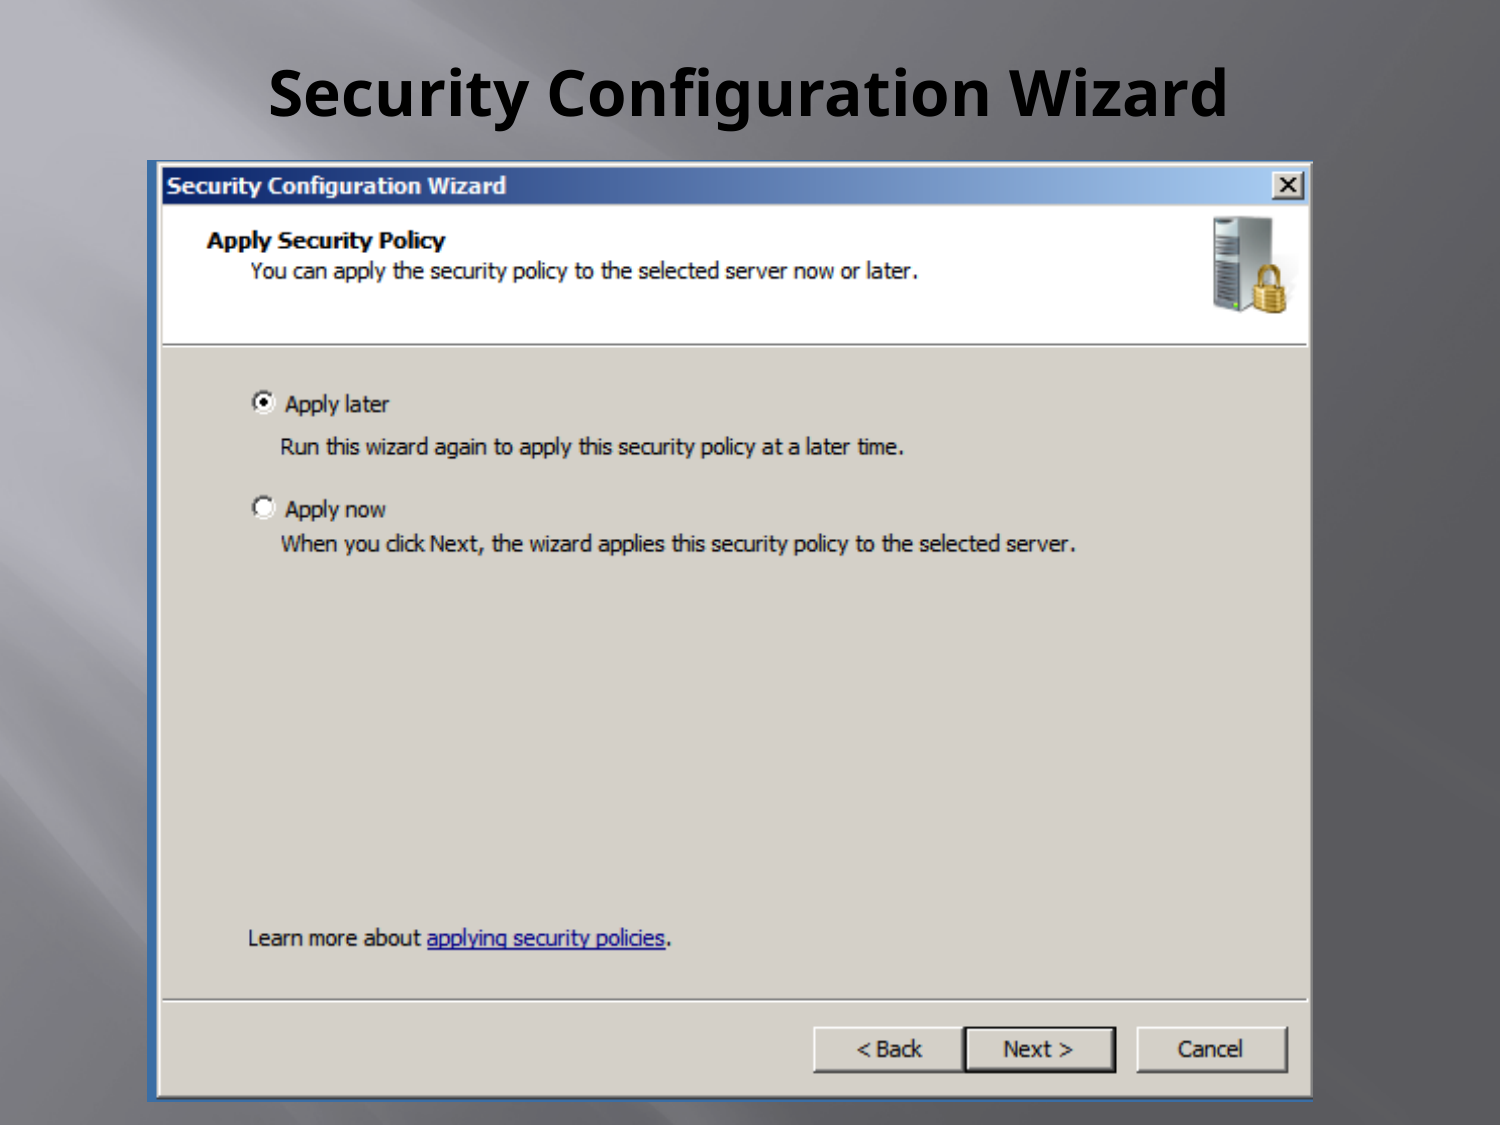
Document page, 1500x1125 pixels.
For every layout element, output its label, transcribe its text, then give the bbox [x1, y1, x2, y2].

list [147, 160, 1313, 1102]
title Security Configuration Wizard [75, 45, 1425, 138]
